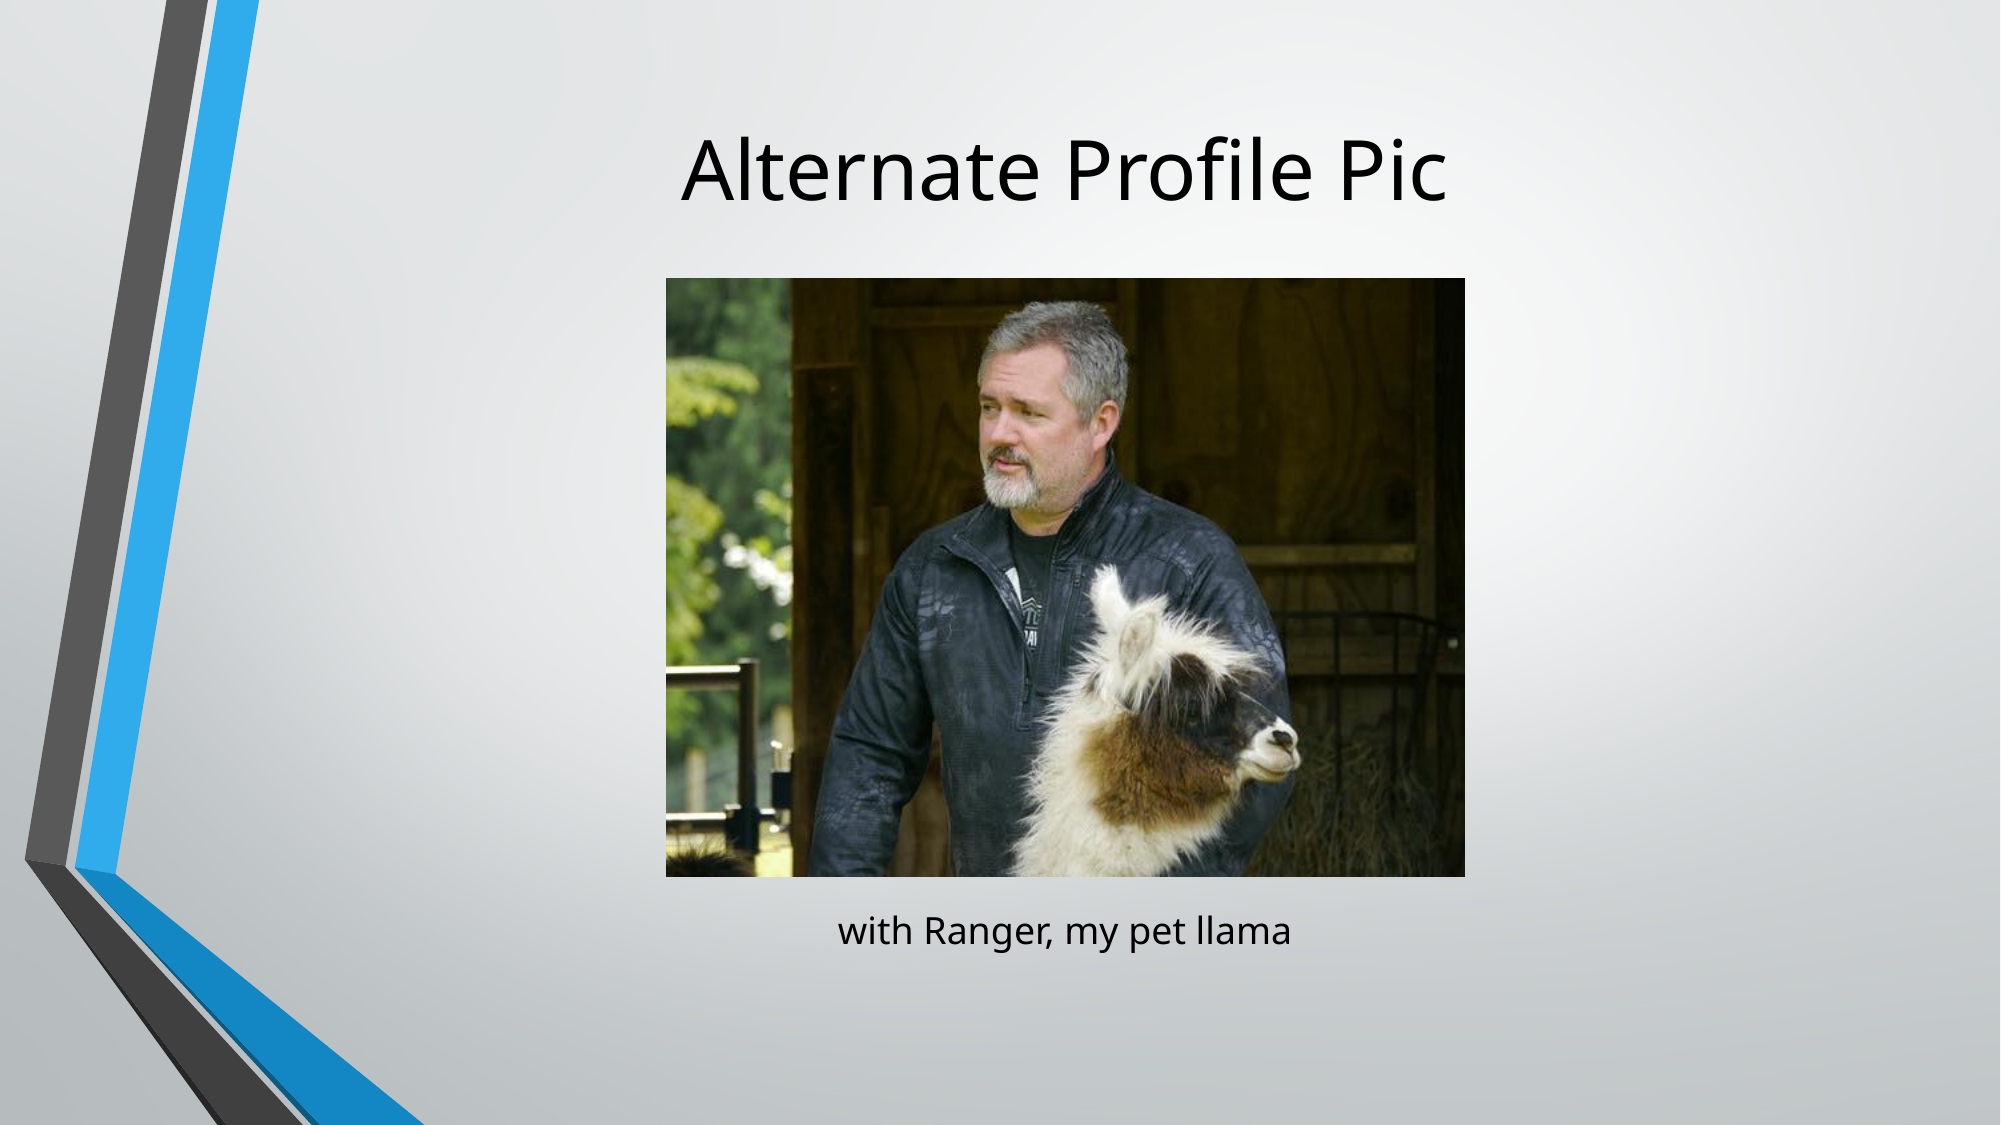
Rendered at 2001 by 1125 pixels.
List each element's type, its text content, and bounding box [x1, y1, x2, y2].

title Alternate Profile Pic [243, 23, 1887, 311]
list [665, 277, 1465, 877]
text_box with Ranger, my pet llama [823, 899, 1308, 960]
